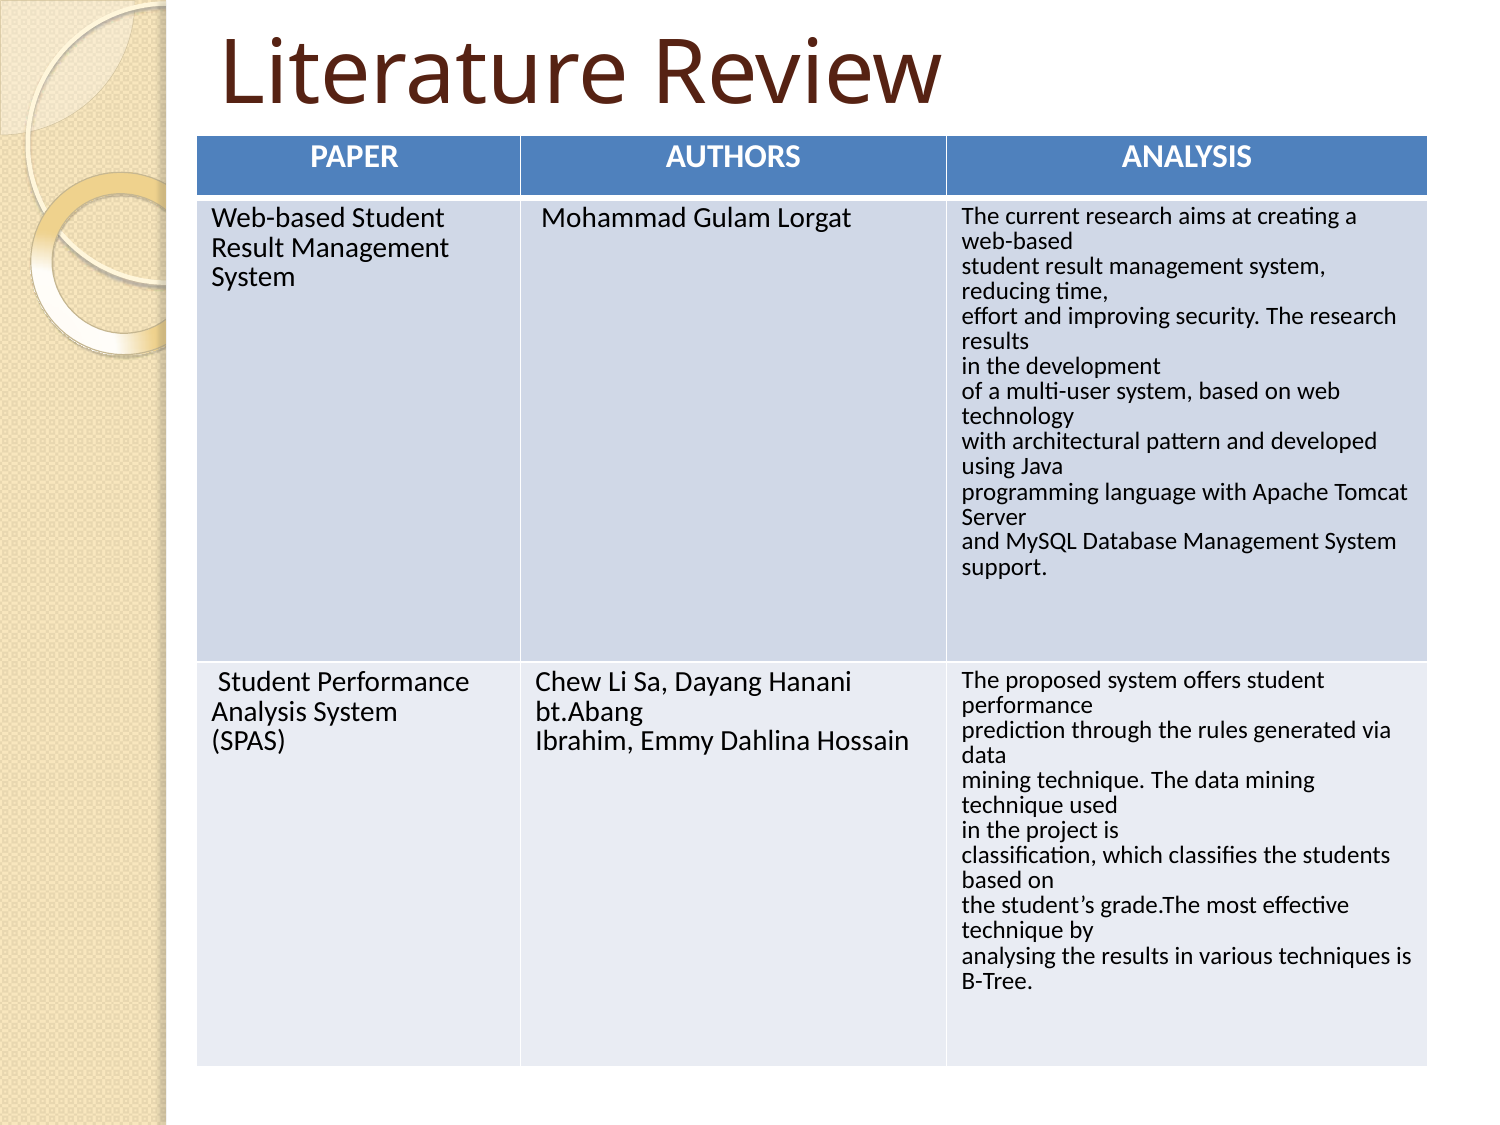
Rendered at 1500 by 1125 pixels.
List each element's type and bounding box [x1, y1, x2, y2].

text_box [0, 0, 1500, 1125]
